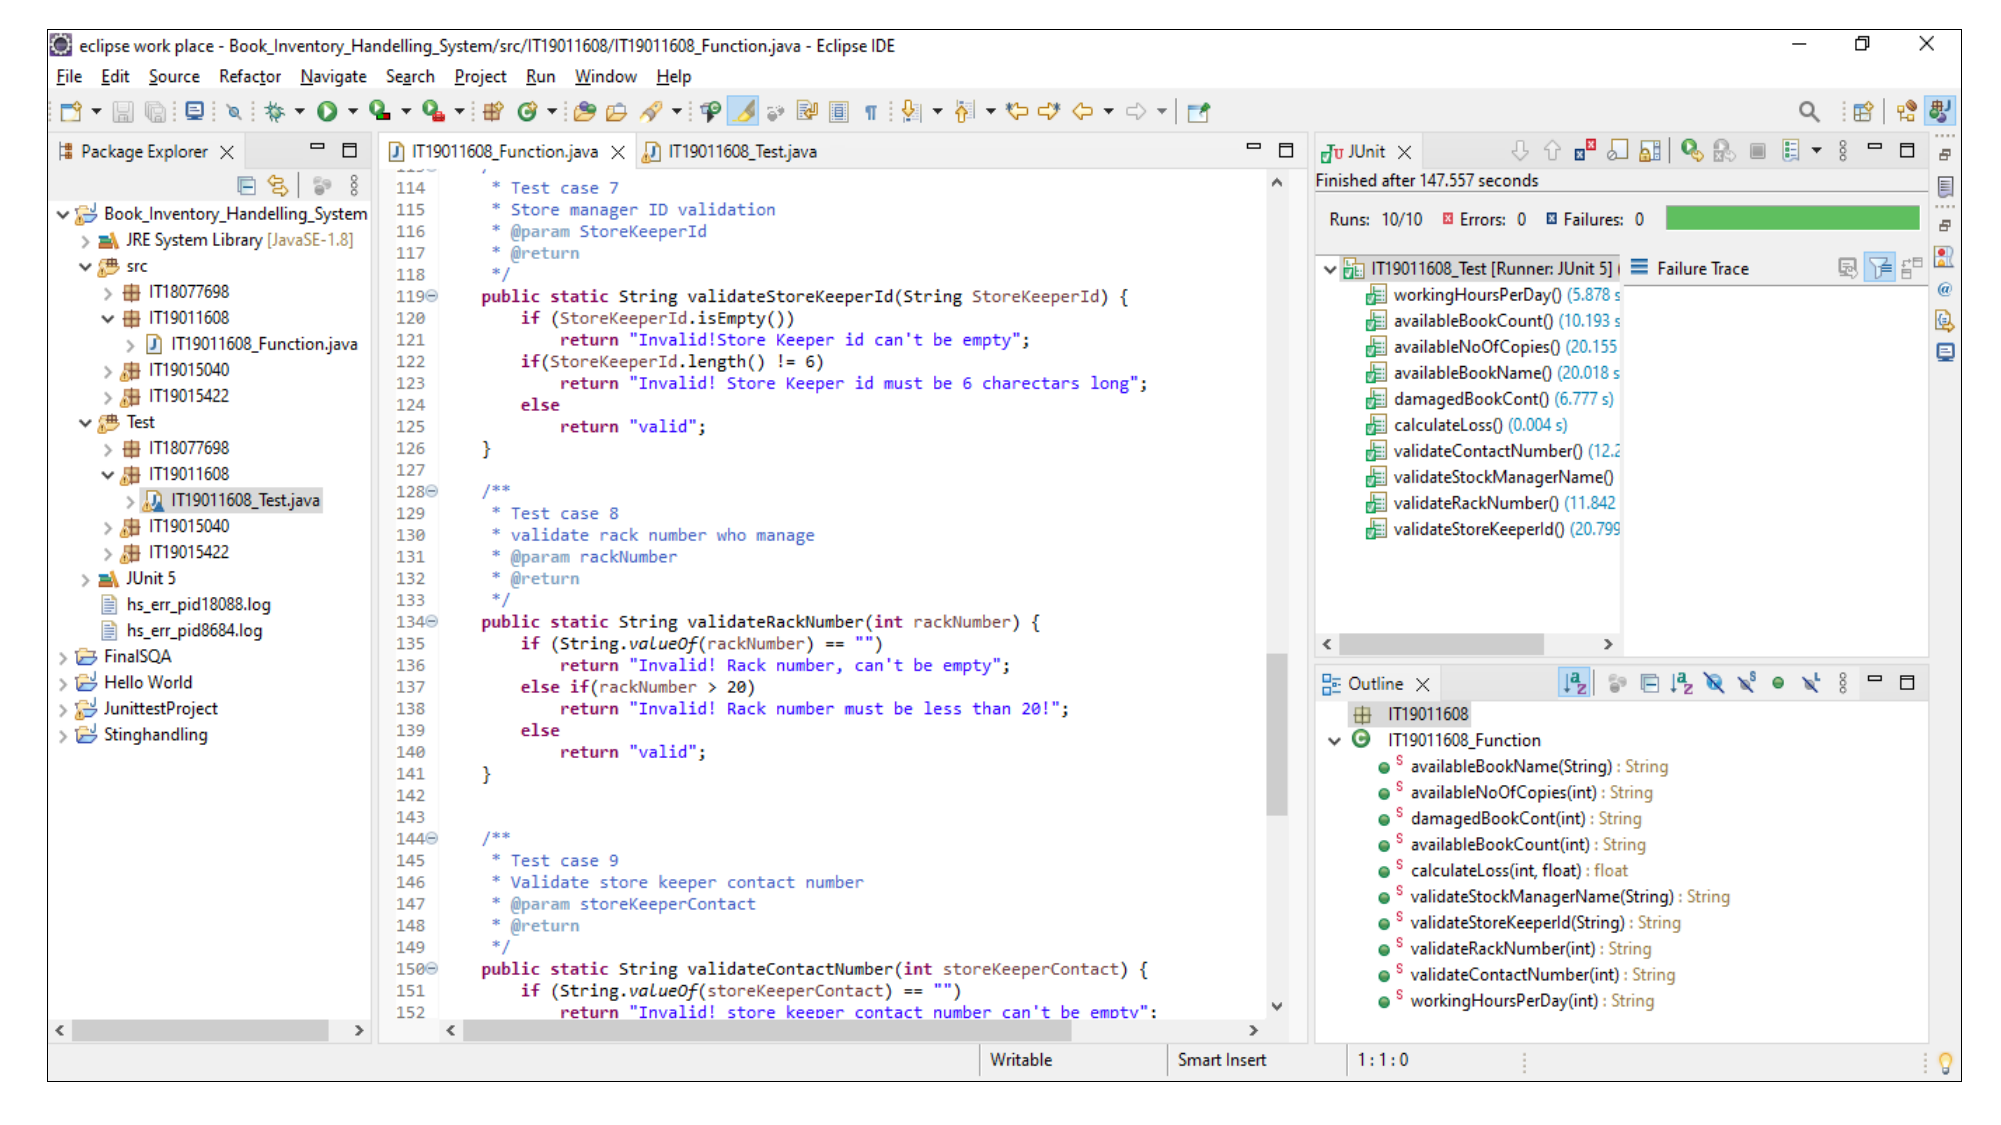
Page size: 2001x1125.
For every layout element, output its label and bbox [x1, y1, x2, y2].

picture [47, 29, 1962, 1082]
